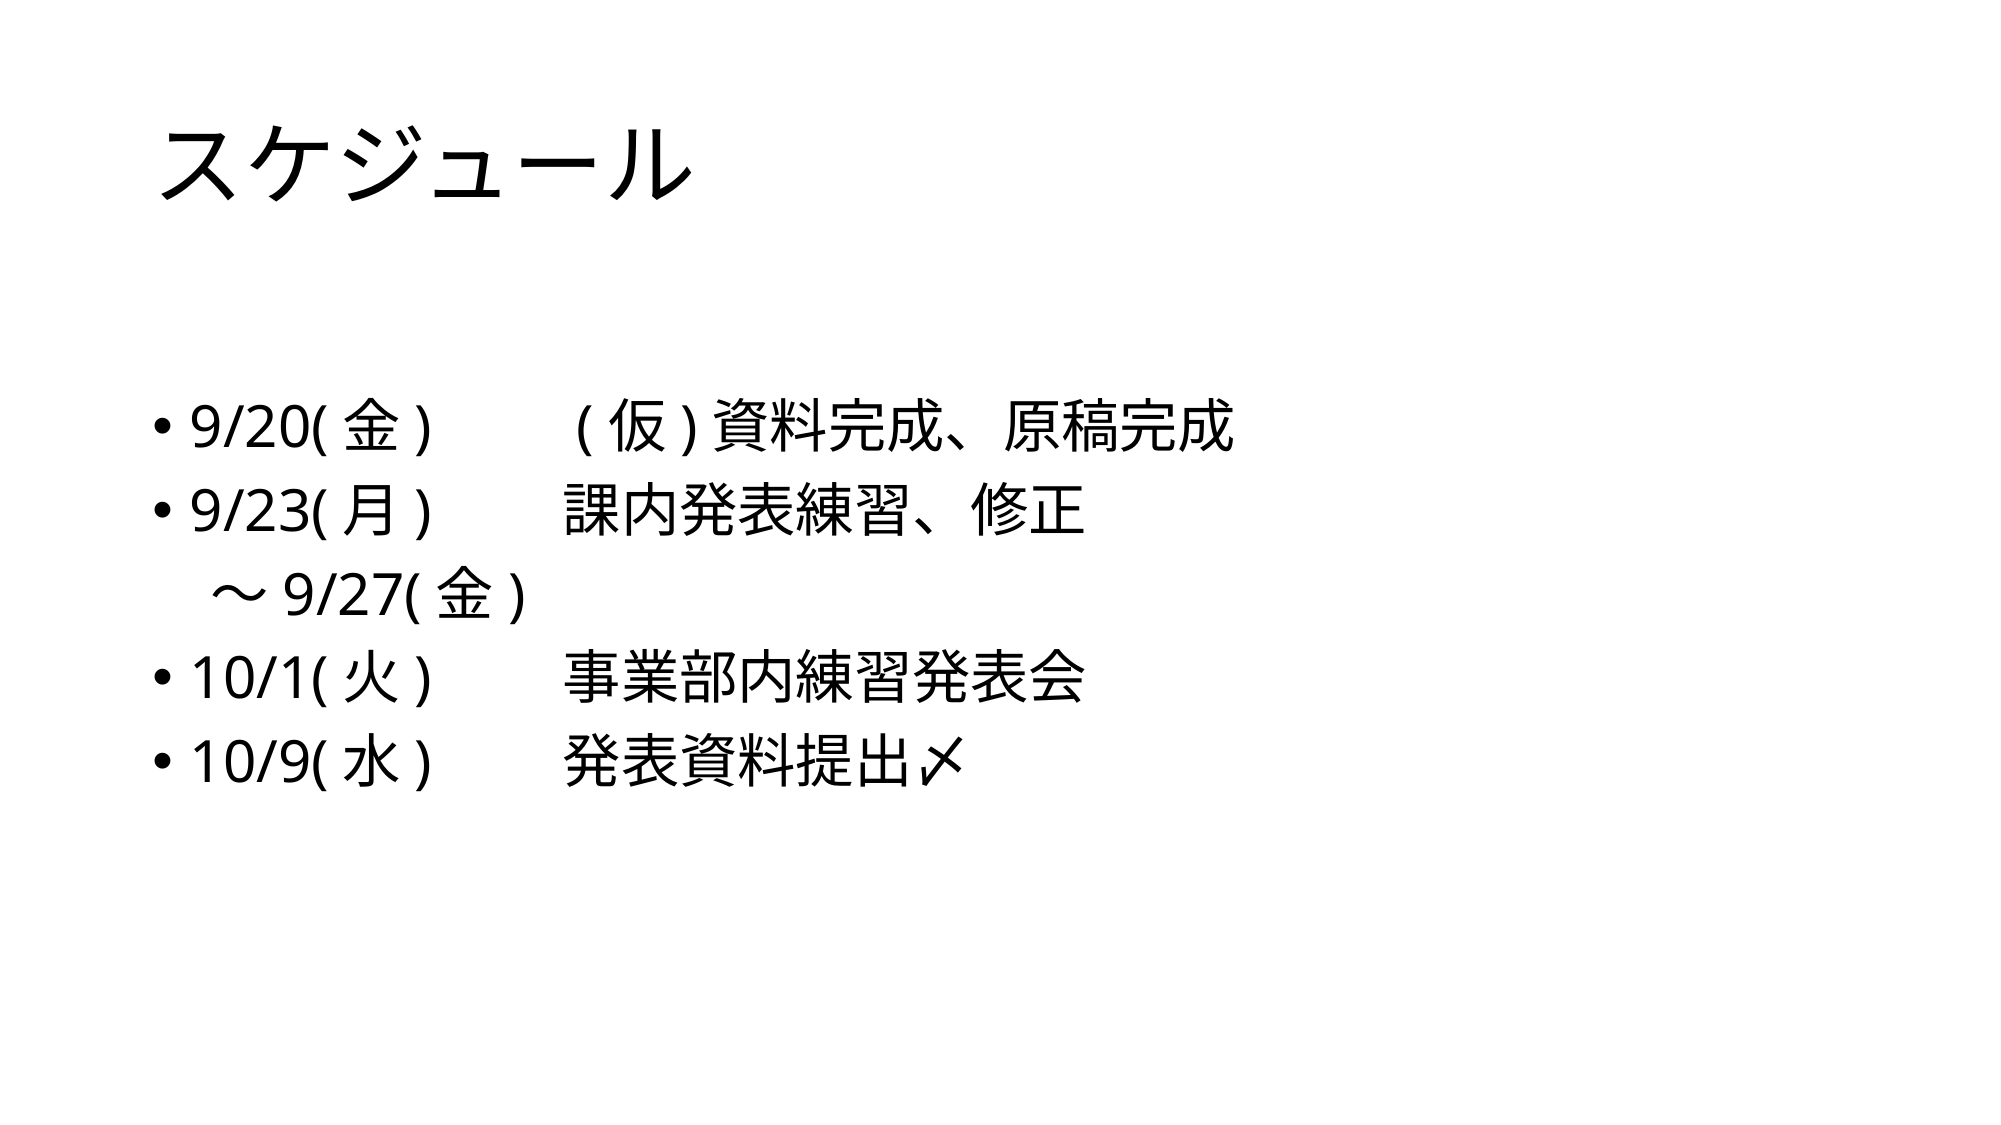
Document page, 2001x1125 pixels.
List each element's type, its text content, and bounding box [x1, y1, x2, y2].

list 9/20(金) (仮)資料完成、原稿完成 9/23(月) 課内発表練習、修正 ～9/27(金) 10/1(火) 事業部内練習発表会 10/9(水) 発表資料提出〆 [137, 299, 1863, 1014]
title スケジュール [137, 59, 1863, 278]
